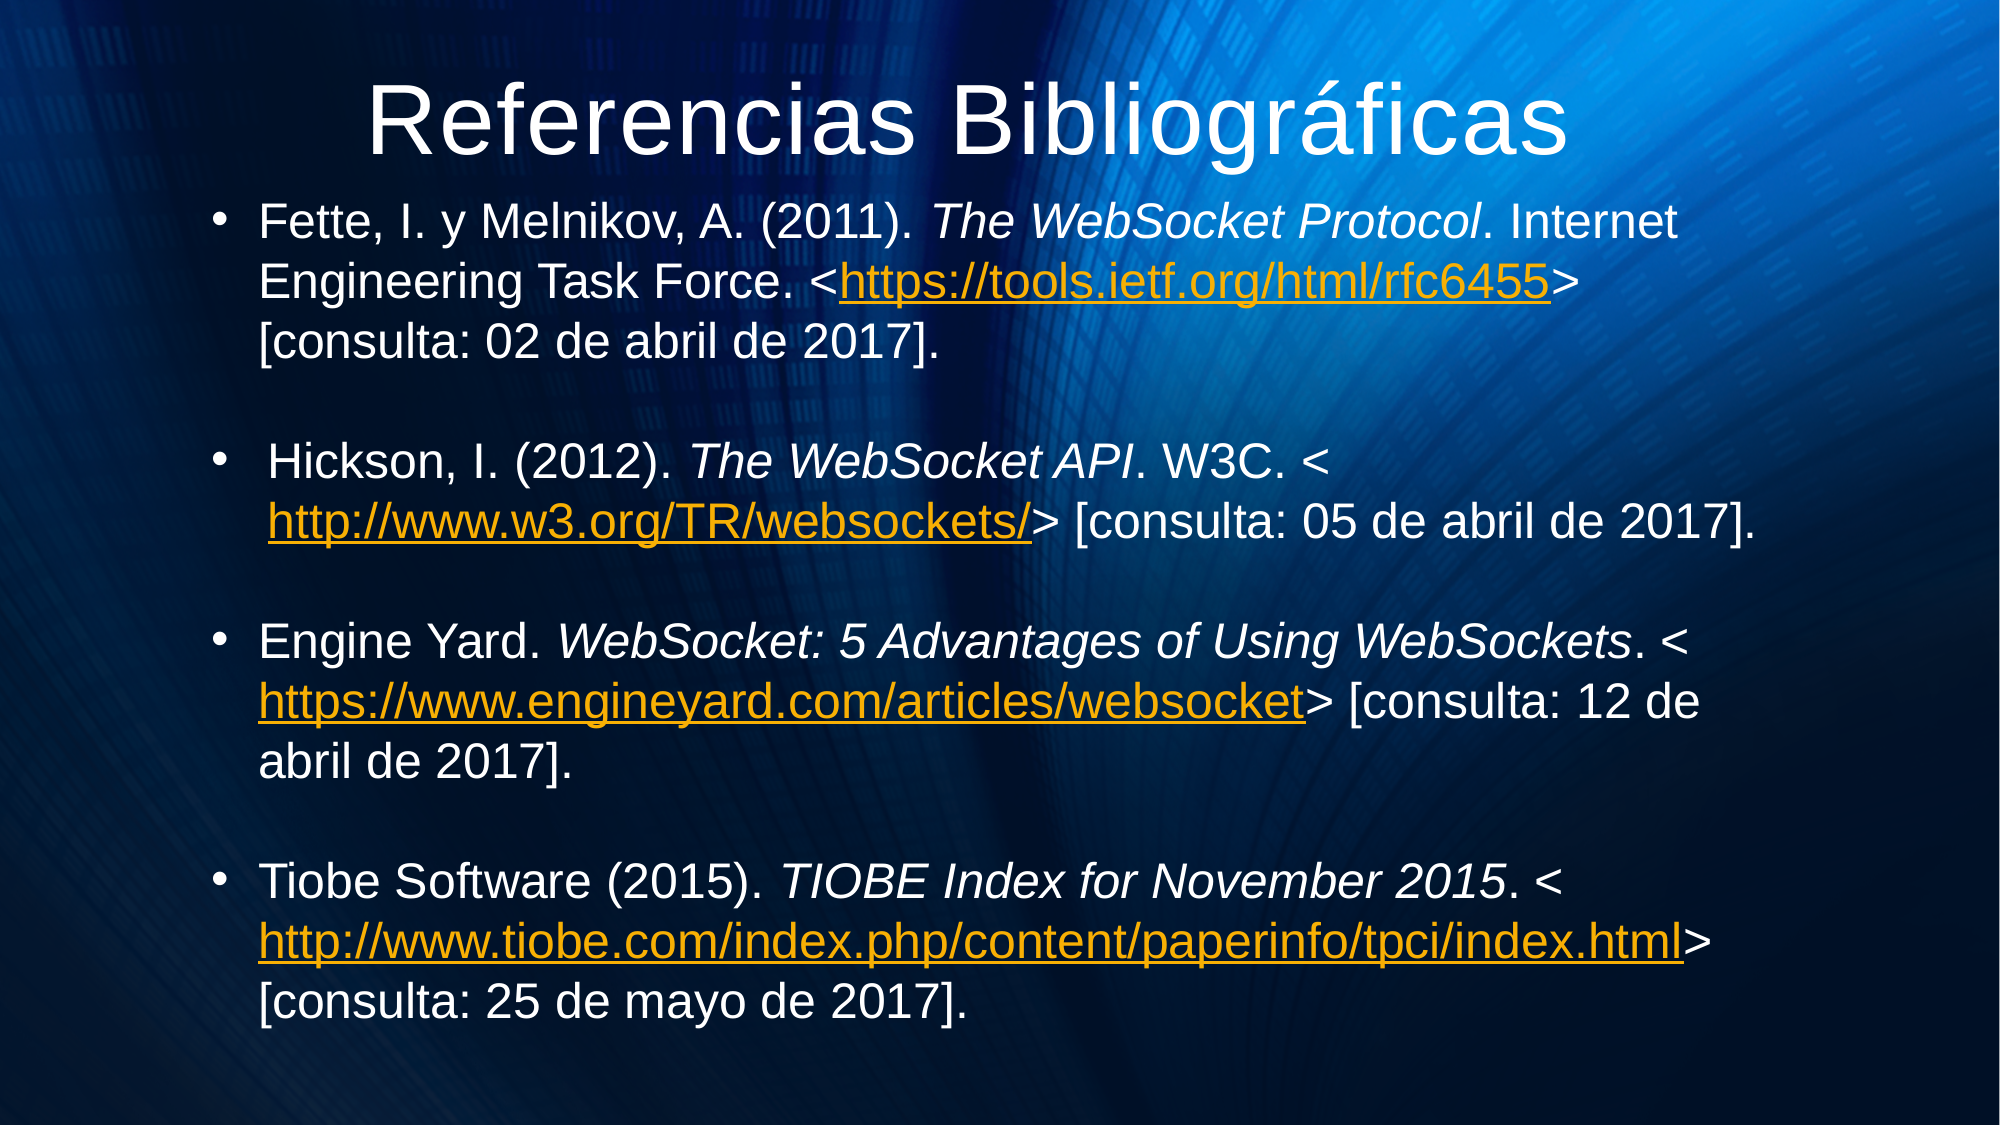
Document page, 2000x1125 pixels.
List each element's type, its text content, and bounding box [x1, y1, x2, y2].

picture [0, 0, 2000, 1125]
title Referencias Bibliográficas [350, 42, 2000, 181]
text_box Fette, I. y Melnikov, A. (2011). The WebSocket Protocol. Internet Engineering Task Force. <https://tools.ietf.org/html/rfc6455> [consulta: 02 de abril de 2017]. Hickson, I. (2012). The WebSocket API. W3C. <http://www.w3.org/TR/websockets/> [consulta: 05 de abril de 2017]. Engine Yard. WebSocket: 5 Advantages of Using WebSockets. <https://www.engineyard.com/articles/websocket> [consulta: 12 de abril de 2017]. Tiobe Software (2015). TIOBE Index for November 2015. <http://www.tiobe.com/index.php/content/paperinfo/tpci/index.html> [consulta: 25 de mayo de 2017]. [196, 180, 1792, 1036]
